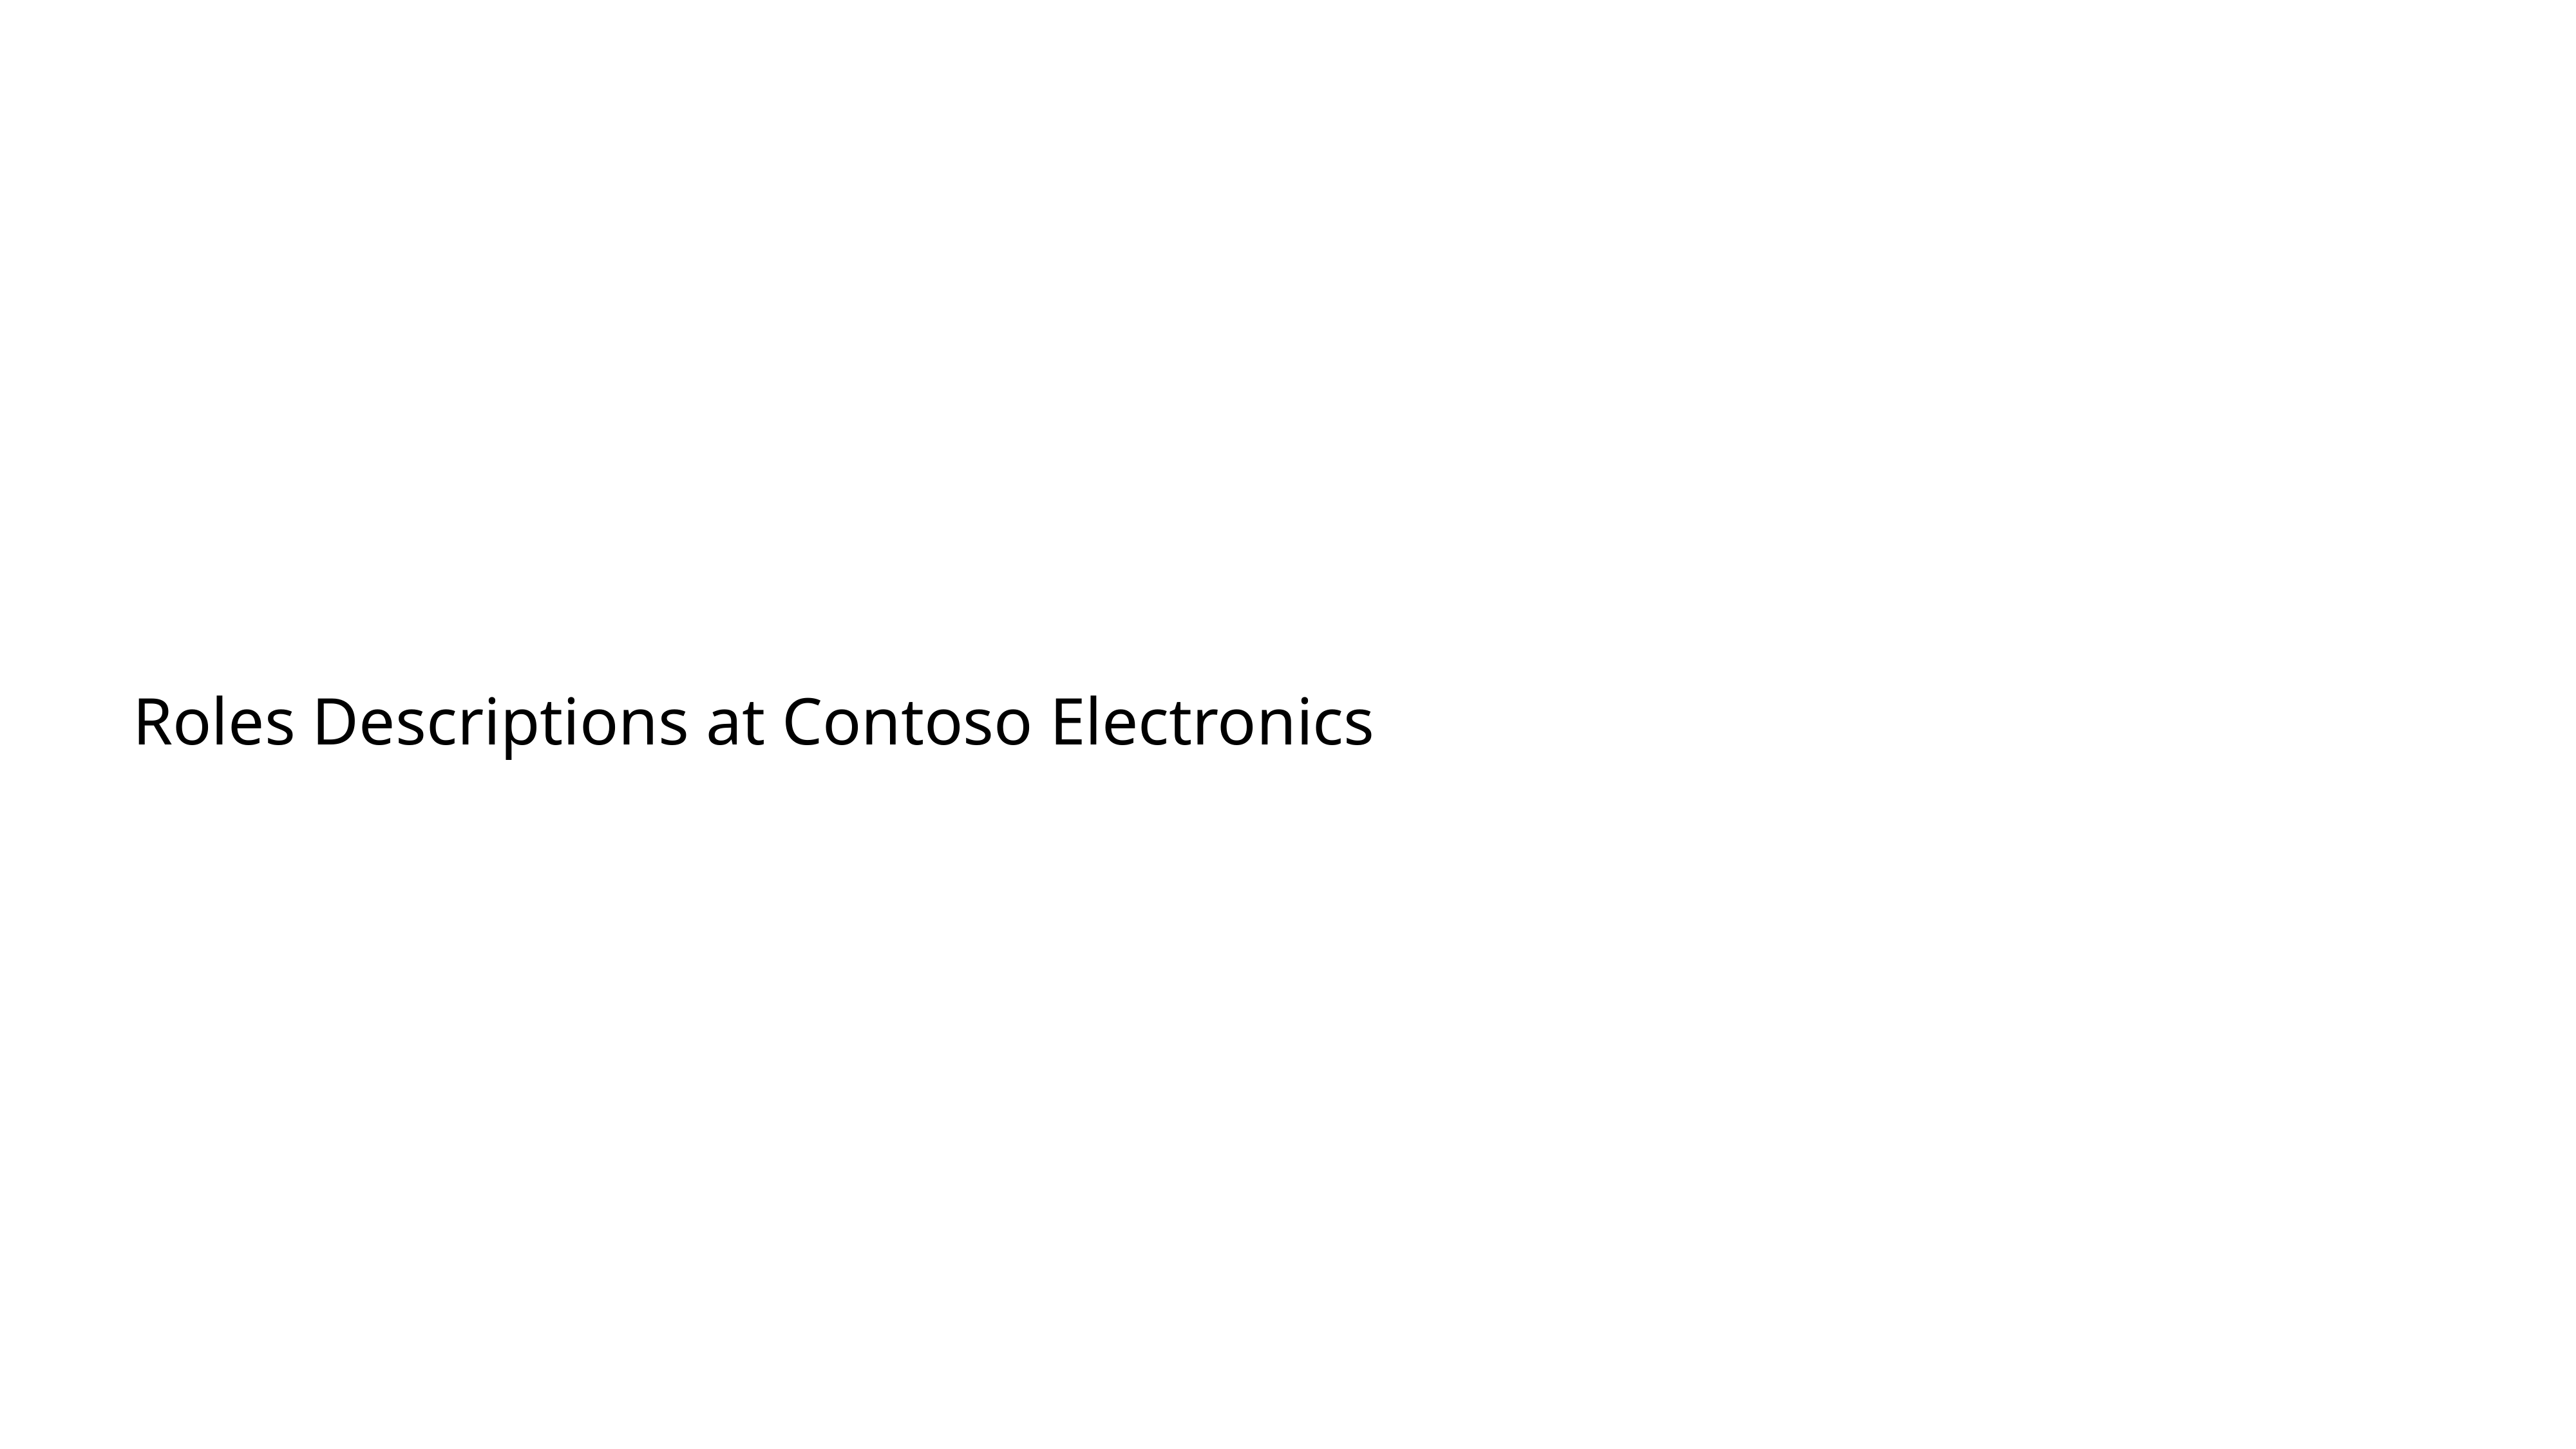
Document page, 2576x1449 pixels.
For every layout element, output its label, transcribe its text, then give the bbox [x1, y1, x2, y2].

title Roles Descriptions at Contoso Electronics [127, 271, 2449, 764]
